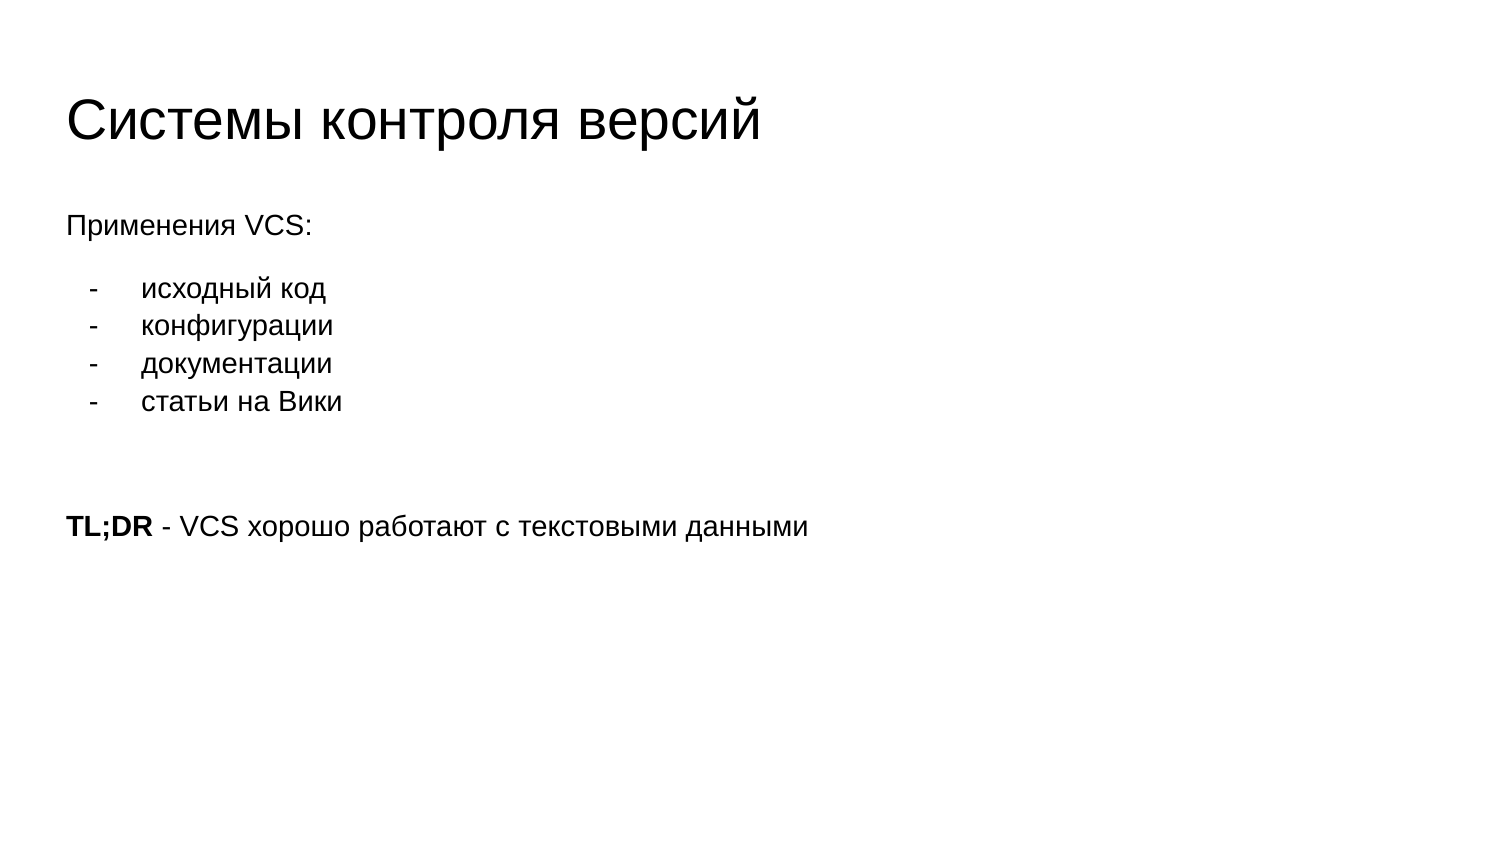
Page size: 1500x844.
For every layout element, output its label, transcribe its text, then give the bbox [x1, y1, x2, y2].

title Системы контроля версий [51, 72, 1449, 167]
list Применения VCS: исходный код конфигурации документации статьи на Вики TL;DR - VCS хорошо работают с текстовыми данными [51, 189, 1449, 750]
